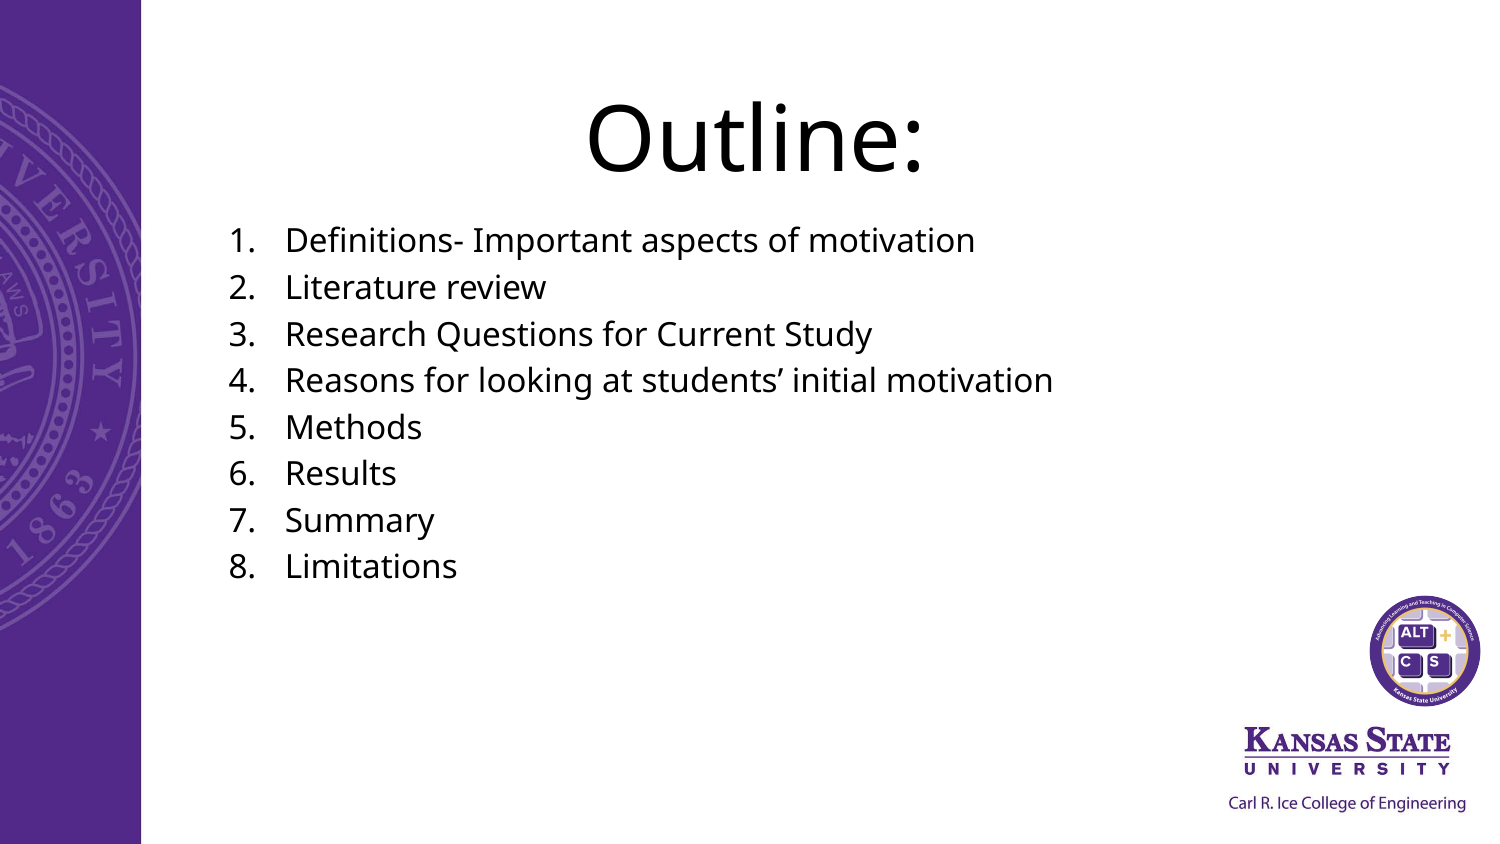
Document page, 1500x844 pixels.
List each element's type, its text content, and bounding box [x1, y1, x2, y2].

title Outline: [86, 95, 1425, 175]
picture [0, 0, 1500, 844]
list Definitions- Important aspects of motivation Literature review Research Questions for Current Study Reasons for looking at students’ initial motivation Methods Results Summary Limitations [213, 212, 1425, 595]
